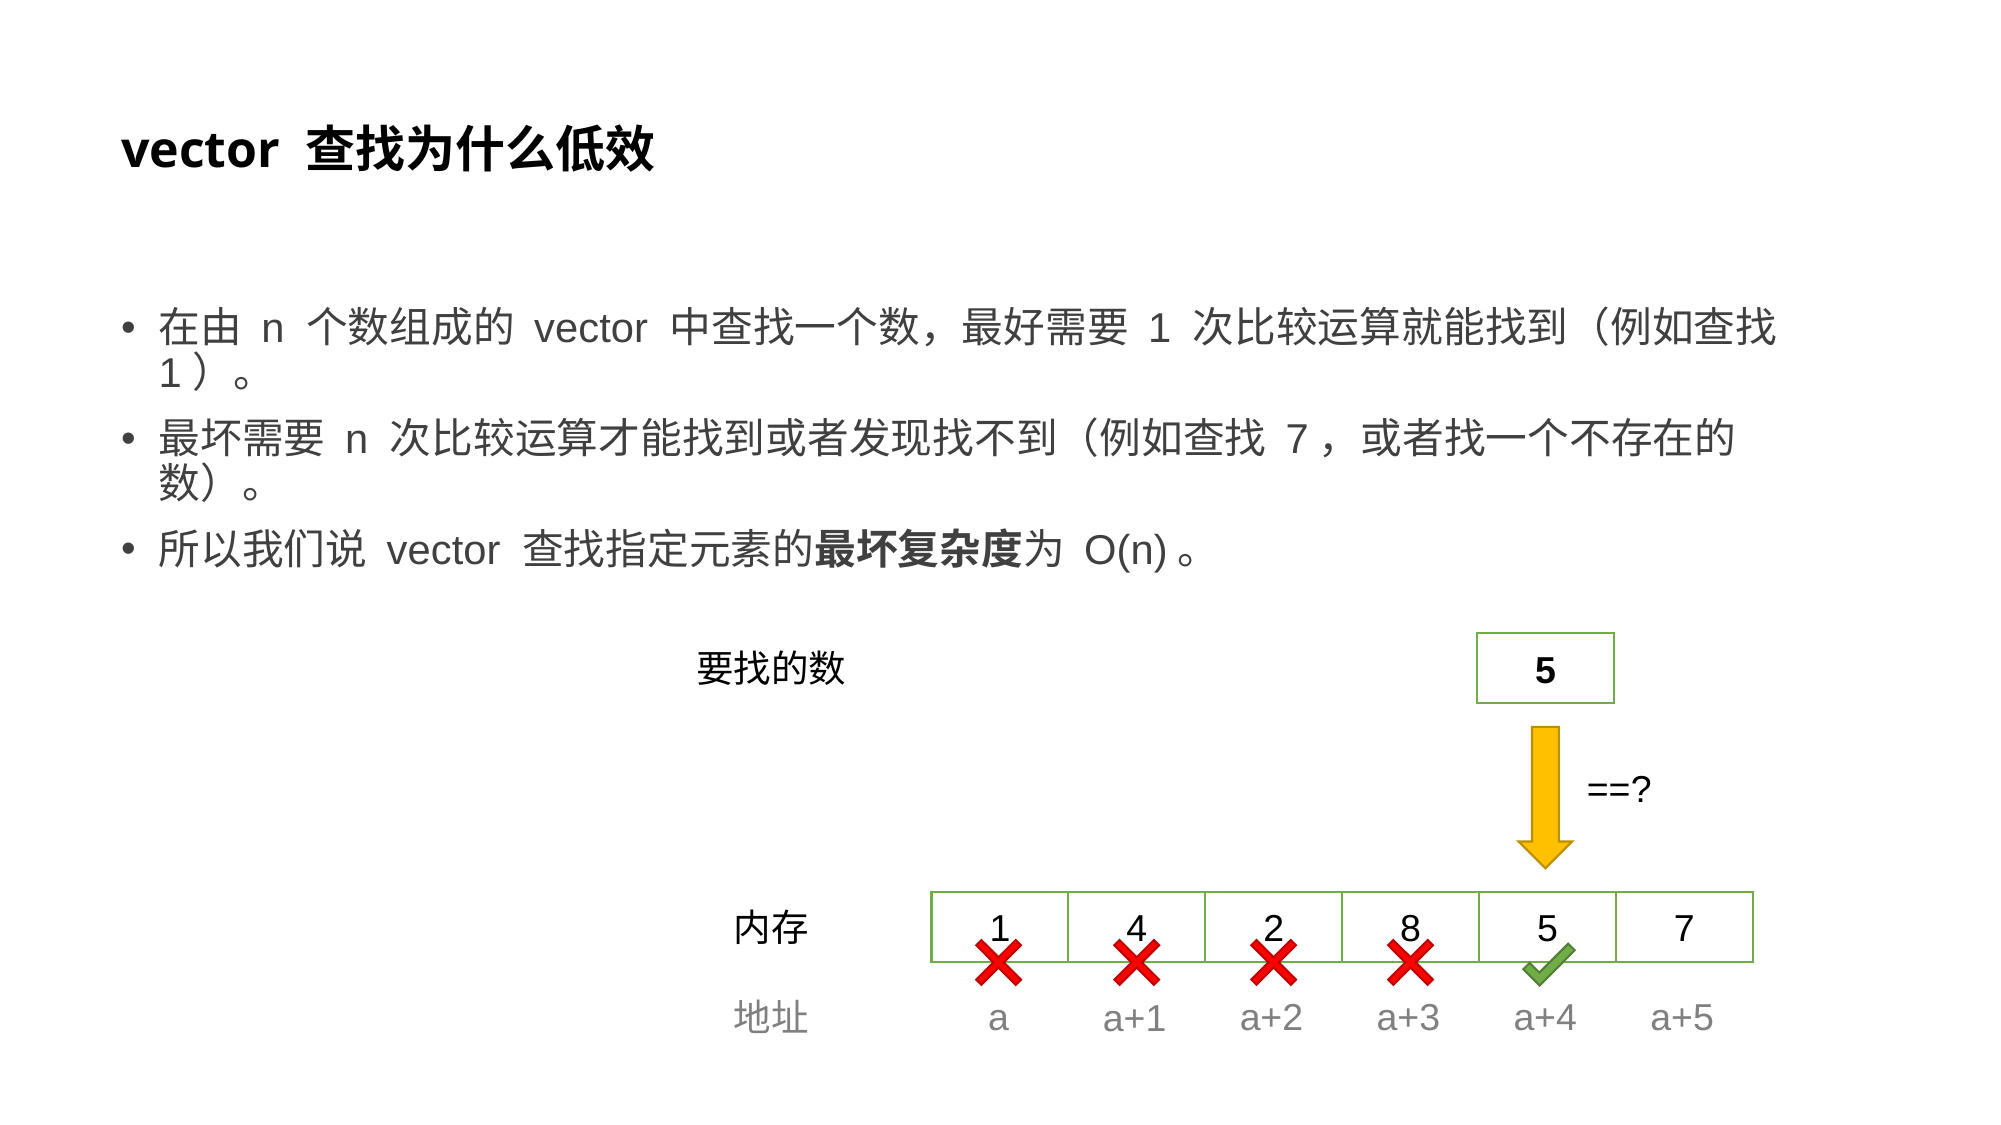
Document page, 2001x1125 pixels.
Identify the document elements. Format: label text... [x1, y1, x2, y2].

text_box 要找的数 [681, 637, 862, 698]
list 在由 n 个数组成的 vector 中查找一个数，最好需要 1 次比较运算就能找到（例如查找 1）。 最坏需要 n 次比较运算才能找到或者发现找不到（例如查找 7，或者找一个不存在的数）。 所以我们说 vector 查找指定元素的最坏复杂度为 O(n)。 [106, 299, 1832, 1014]
text_box [1386, 938, 1435, 987]
text_box 地址 [718, 986, 824, 1046]
text_box 2 [1204, 891, 1341, 963]
text_box [974, 938, 1023, 987]
text_box [1112, 938, 1161, 987]
text_box a+4 [1498, 985, 1592, 1046]
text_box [1476, 633, 1667, 869]
text_box 1 [930, 891, 1067, 963]
text_box 内存 [718, 896, 824, 957]
text_box [1521, 942, 1577, 987]
text_box a+3 [1361, 985, 1456, 1046]
text_box 5 [1478, 891, 1615, 963]
text_box 4 [1067, 891, 1204, 963]
text_box 8 [1341, 891, 1478, 963]
text_box a [973, 985, 1024, 1046]
text_box a+2 [1225, 985, 1319, 1046]
text_box [1249, 938, 1298, 987]
title vector 查找为什么低效 [106, 42, 1832, 260]
text_box a+1 [1088, 986, 1182, 1046]
text_box 7 [1615, 891, 1754, 963]
text_box a+5 [1635, 985, 1729, 1046]
